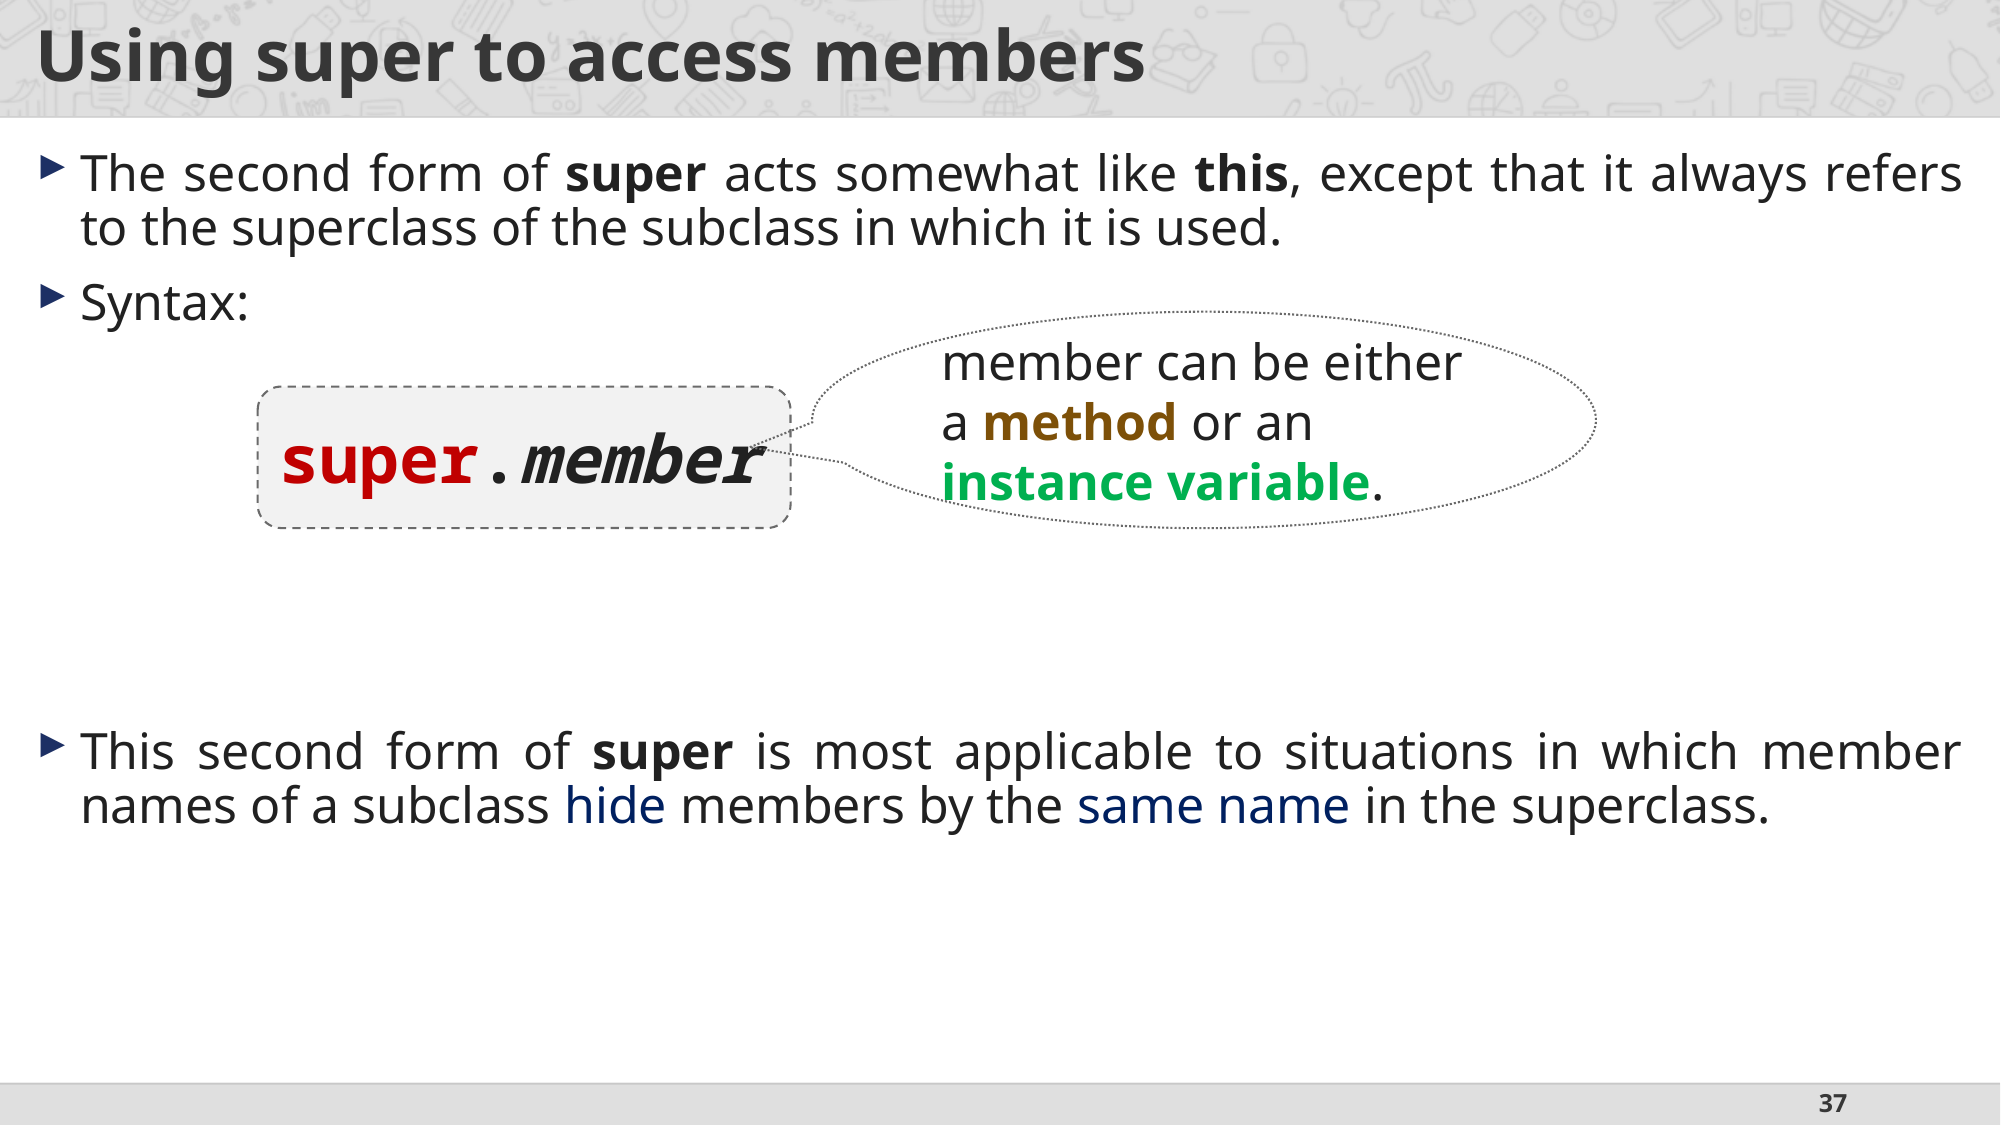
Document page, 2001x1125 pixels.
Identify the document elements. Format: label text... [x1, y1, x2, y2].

title Using super to access members [0, 0, 2000, 117]
text_box super.member [256, 385, 792, 530]
text_box member can be either a method or an instance variable. [749, 310, 1597, 530]
list The second form of super acts somewhat like this, except that it always refers to the superclass of the subclass in which it is used. Syntax: This second form of super is most applicable to situations in which member names of a subclass hide members by the same name in the superclass. [21, 141, 1979, 1059]
